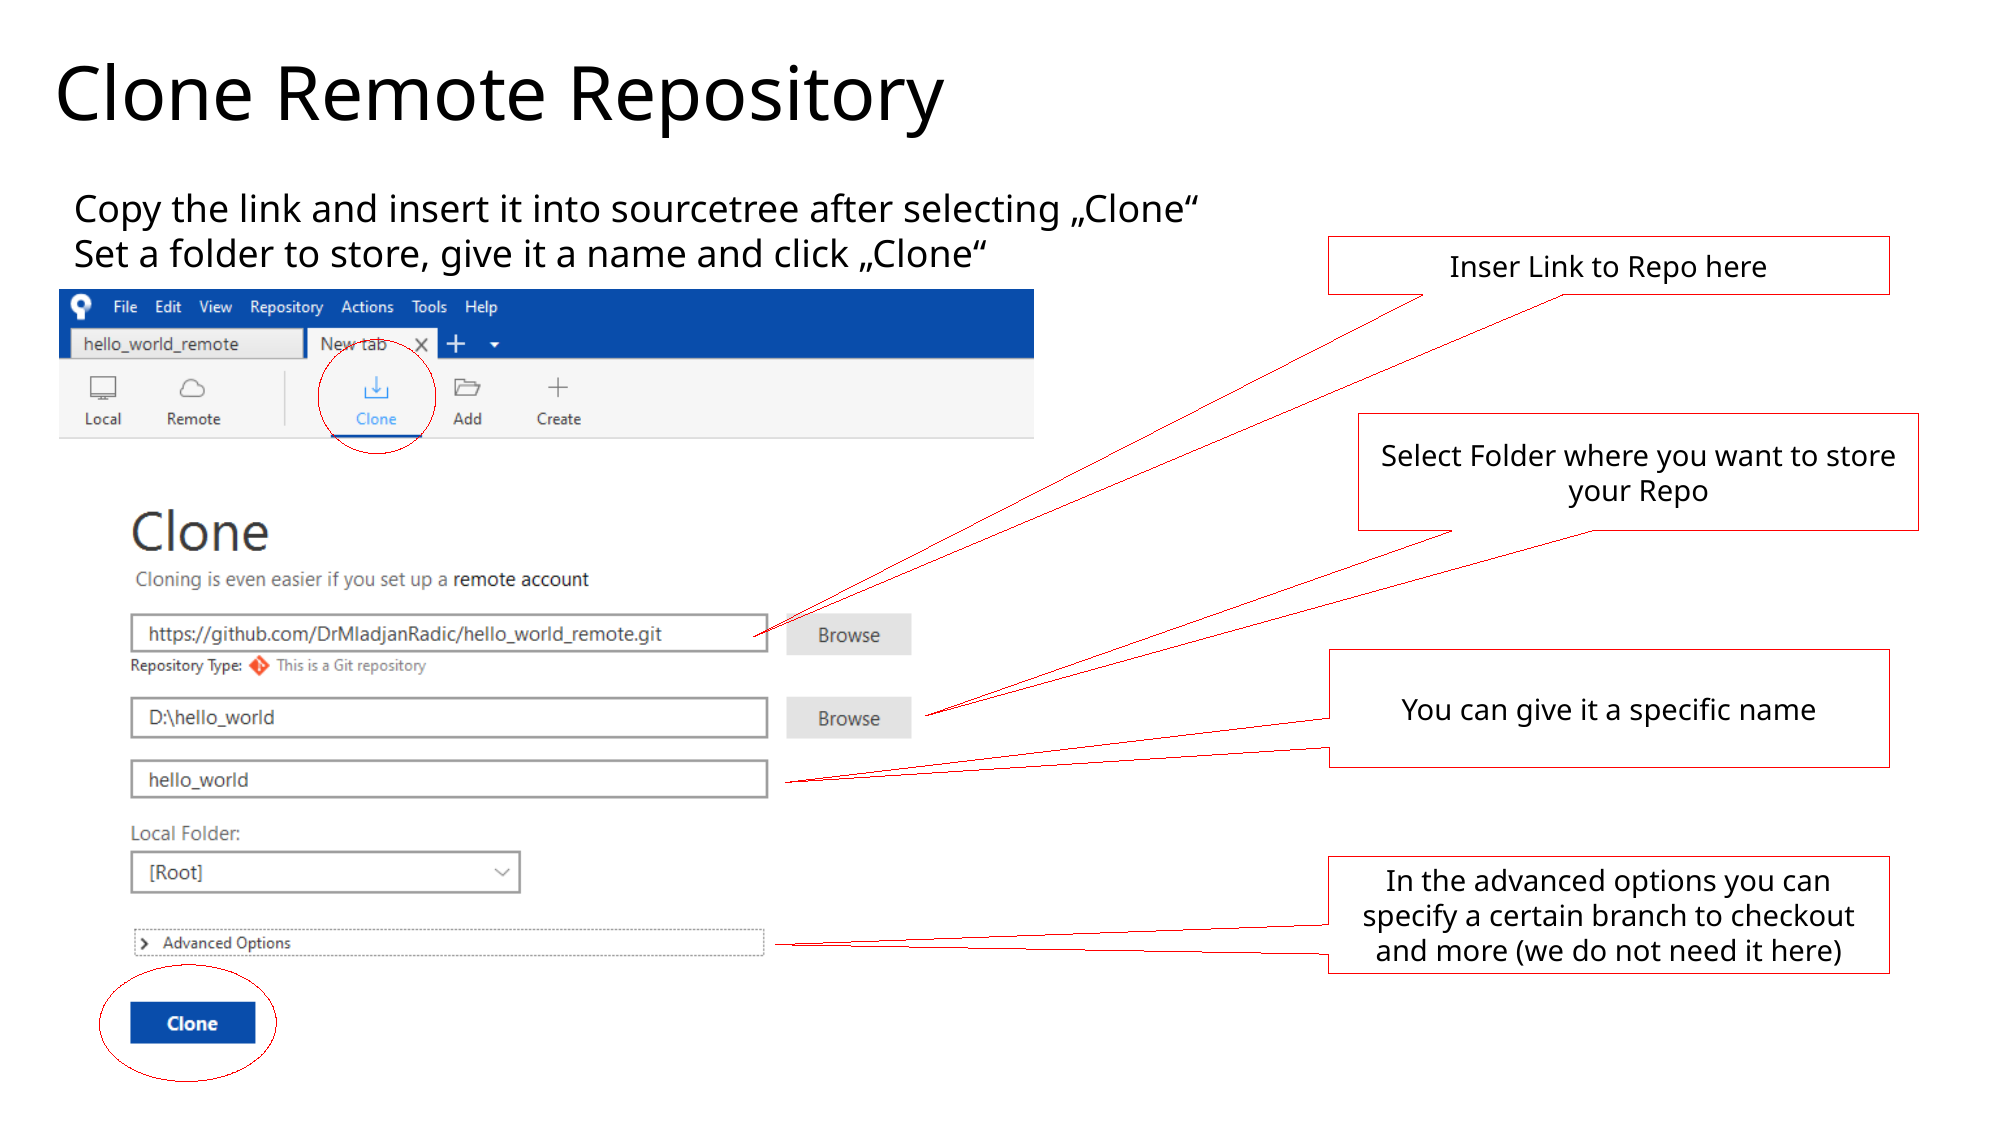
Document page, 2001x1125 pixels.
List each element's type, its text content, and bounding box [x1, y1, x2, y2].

text_box In the advanced options you can specify a certain branch to checkout and more (we do not need it here) [1038, 856, 1890, 974]
text_box Inser Link to Repo here [1038, 236, 1890, 517]
picture [58, 289, 1034, 1088]
text_box Clone Remote Repository [39, 38, 1924, 143]
text_box Select Folder where you want to store your Repo [1038, 413, 1919, 685]
text_box Copy the link and insert it into sourcetree after selecting „Clone“ Set a folder to store, give it a name and click „Clone“ [58, 177, 1890, 280]
text_box You can give it a specific name [1038, 649, 1890, 768]
